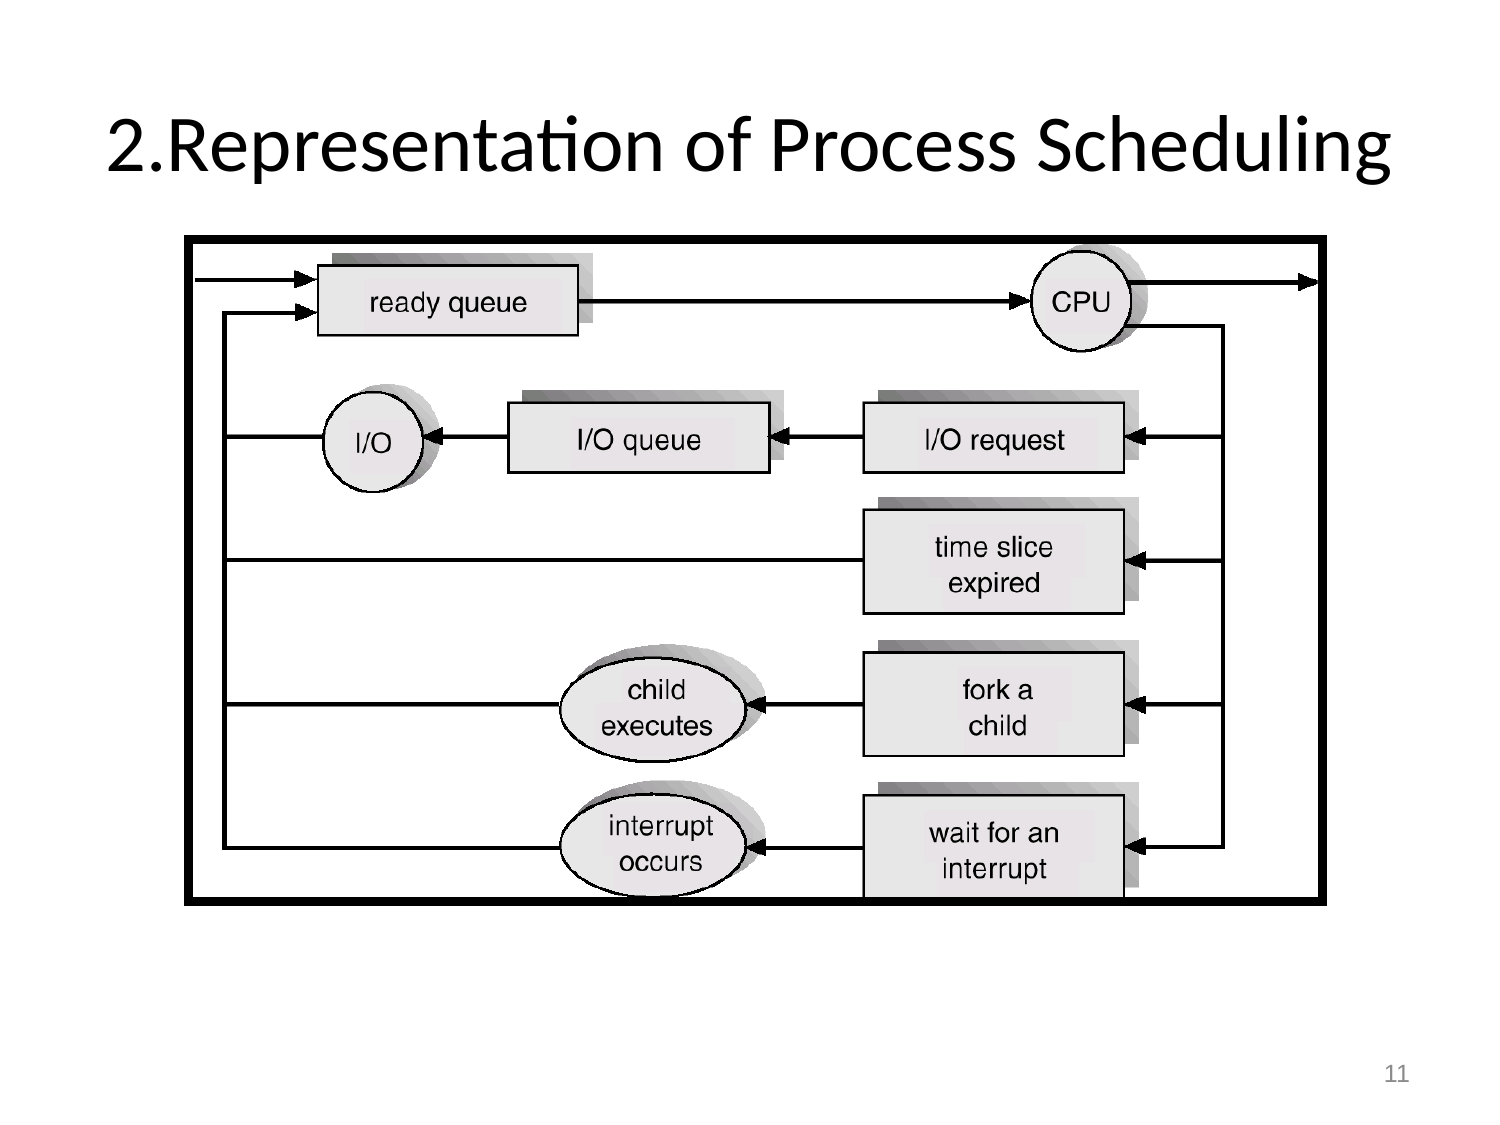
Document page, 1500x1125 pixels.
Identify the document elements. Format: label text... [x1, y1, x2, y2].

slide_number 11 [1074, 1042, 1425, 1103]
picture [192, 243, 1318, 898]
title 2.Representation of Process Scheduling [75, 45, 1425, 233]
